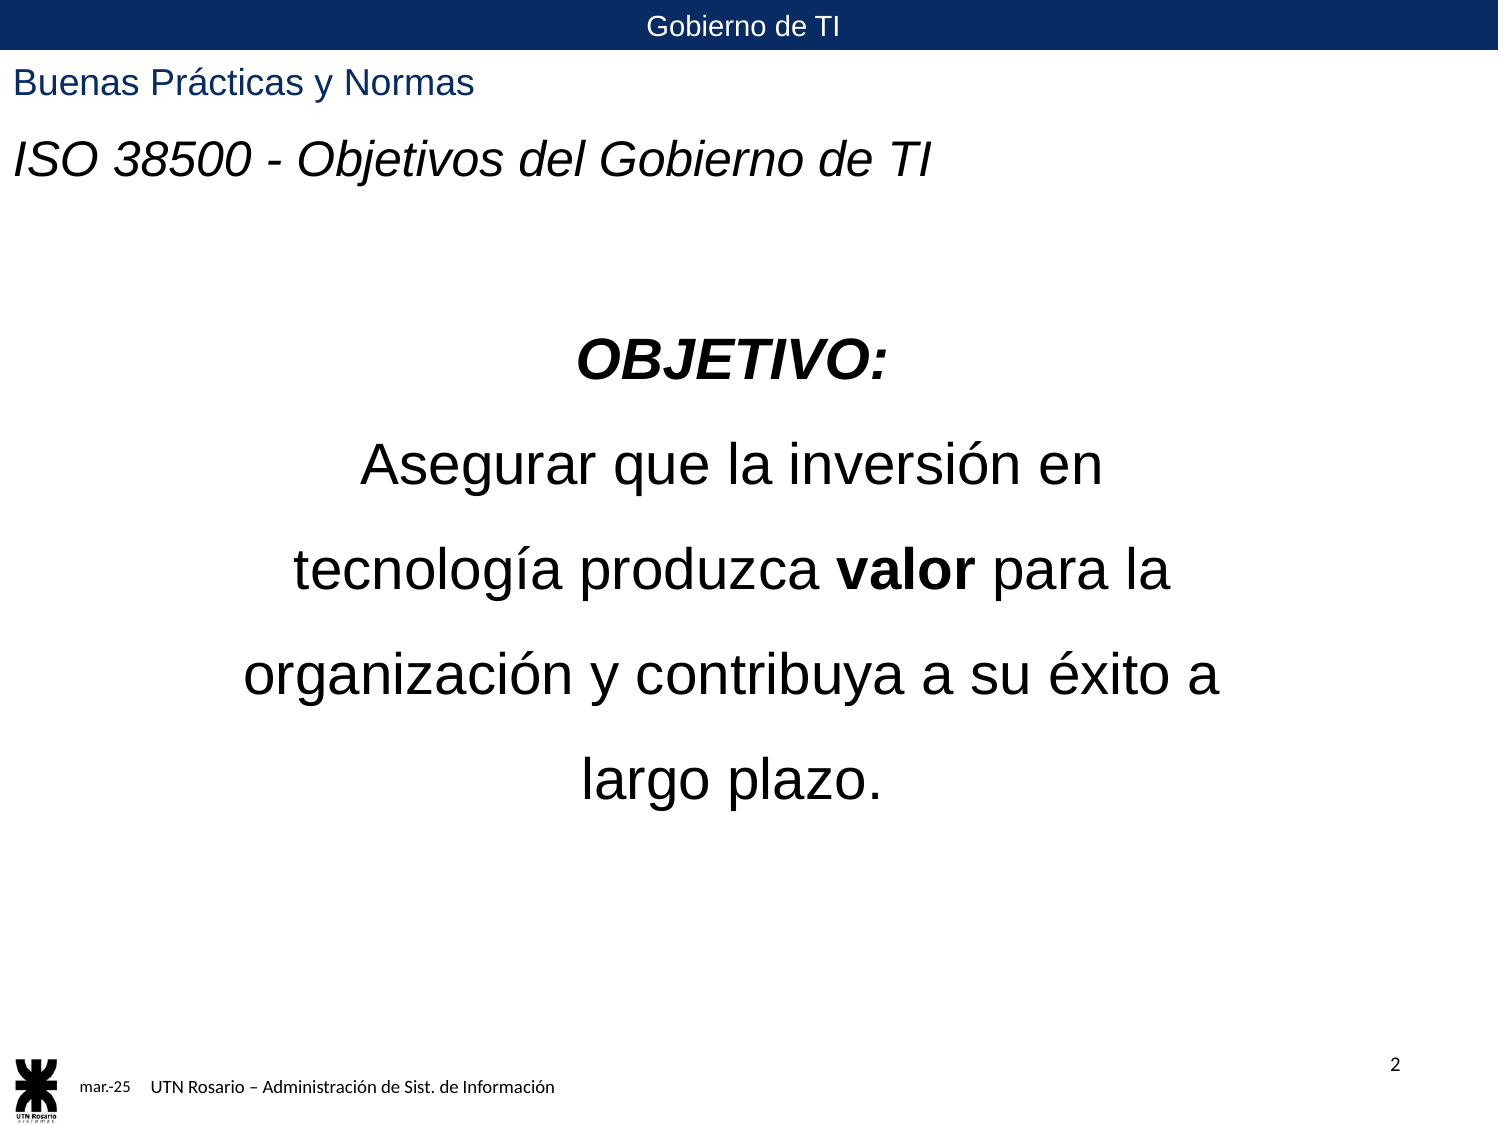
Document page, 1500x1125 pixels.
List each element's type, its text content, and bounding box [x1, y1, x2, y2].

list ISO 38500 - Objetivos del Gobierno de TI [0, 118, 1500, 185]
list Buenas Prácticas y Normas [0, 50, 1498, 118]
picture [0, 1052, 71, 1125]
text_box OBJETIVO: Asegurar que la inversión en tecnología produzca valor para la organización y contribuya a su éxito a largo plazo. [218, 278, 1247, 819]
slide_number 2 [1305, 1042, 1425, 1103]
